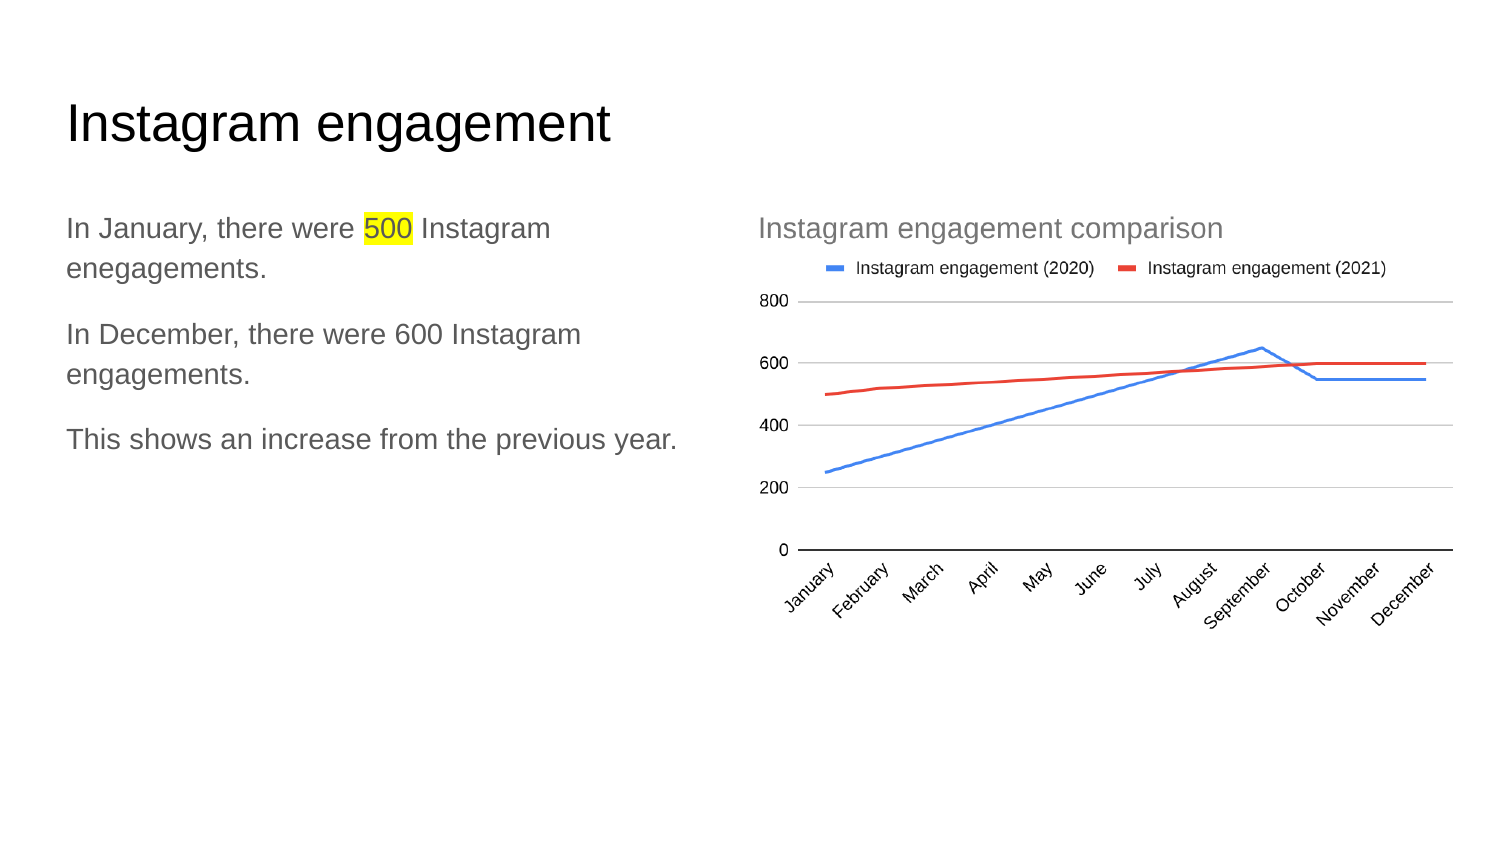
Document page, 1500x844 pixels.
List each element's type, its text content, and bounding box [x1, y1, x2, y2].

title Instagram engagement [51, 72, 1449, 167]
list In January, there were 500 Instagram enegagements. In December, there were 600 Instagram engagements. This shows an increase from the previous year. [51, 189, 712, 788]
picture [735, 191, 1476, 649]
